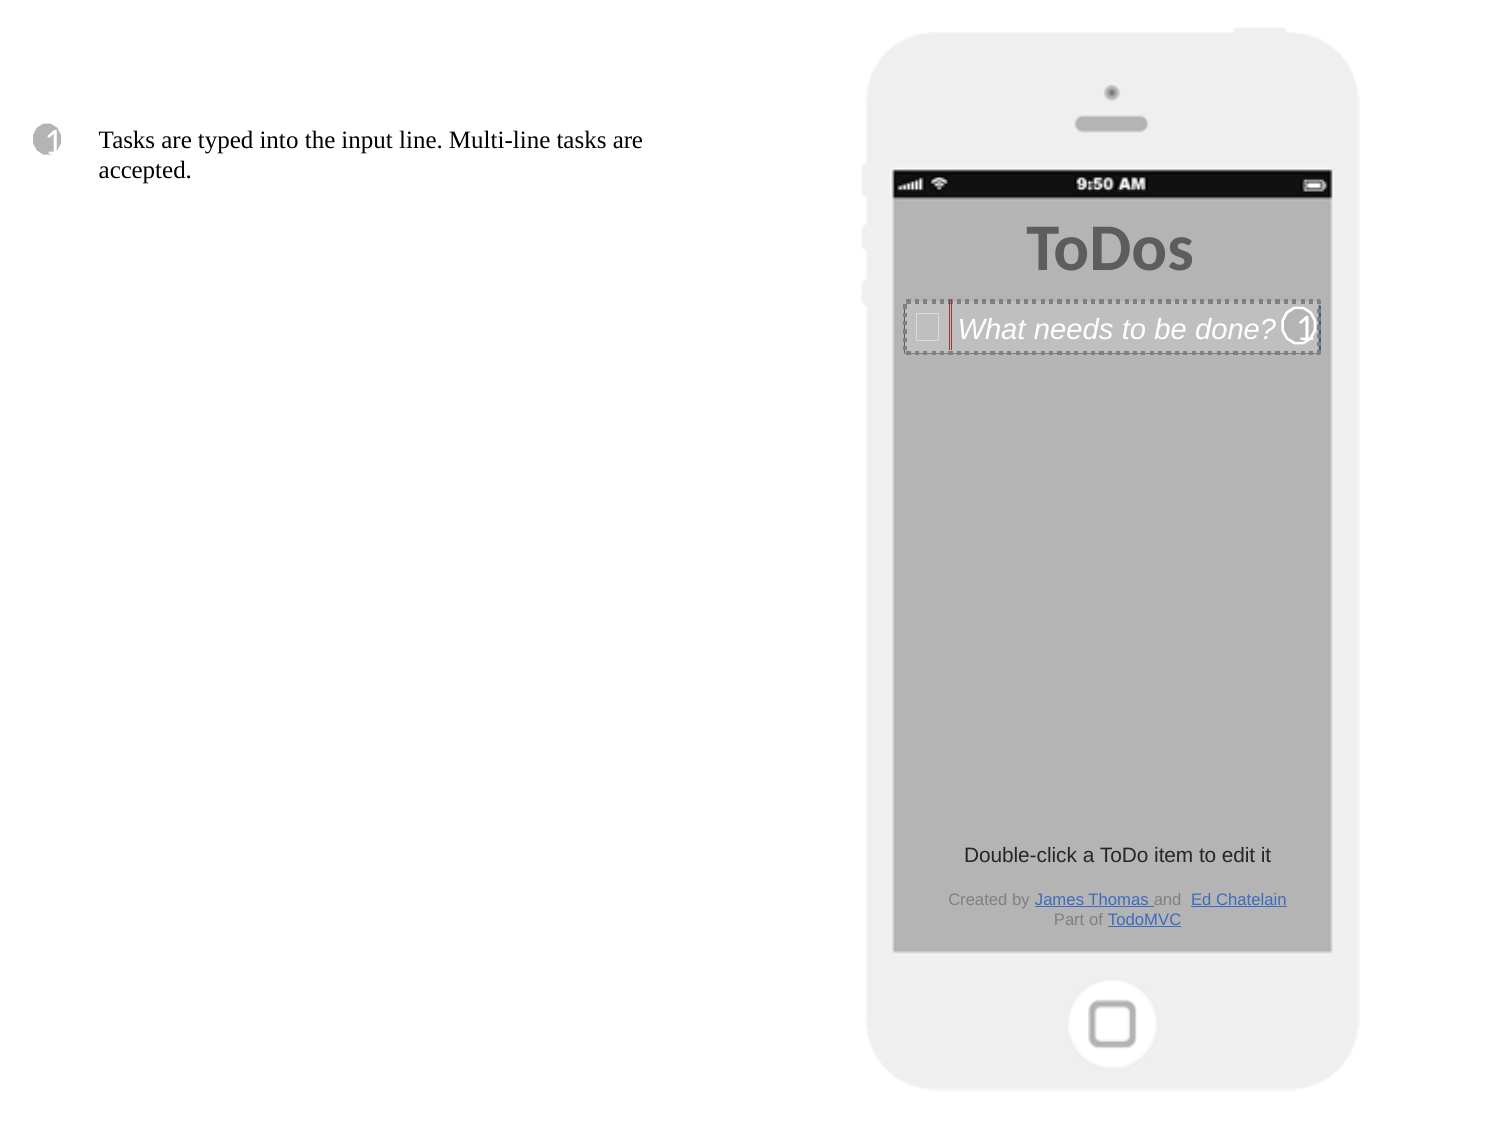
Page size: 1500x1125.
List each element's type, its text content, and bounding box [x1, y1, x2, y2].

text_box Tasks are typed into the input line. Multi-line tasks are accepted. [83, 116, 750, 191]
text_box 1 [28, 119, 66, 159]
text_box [861, 27, 1360, 1091]
